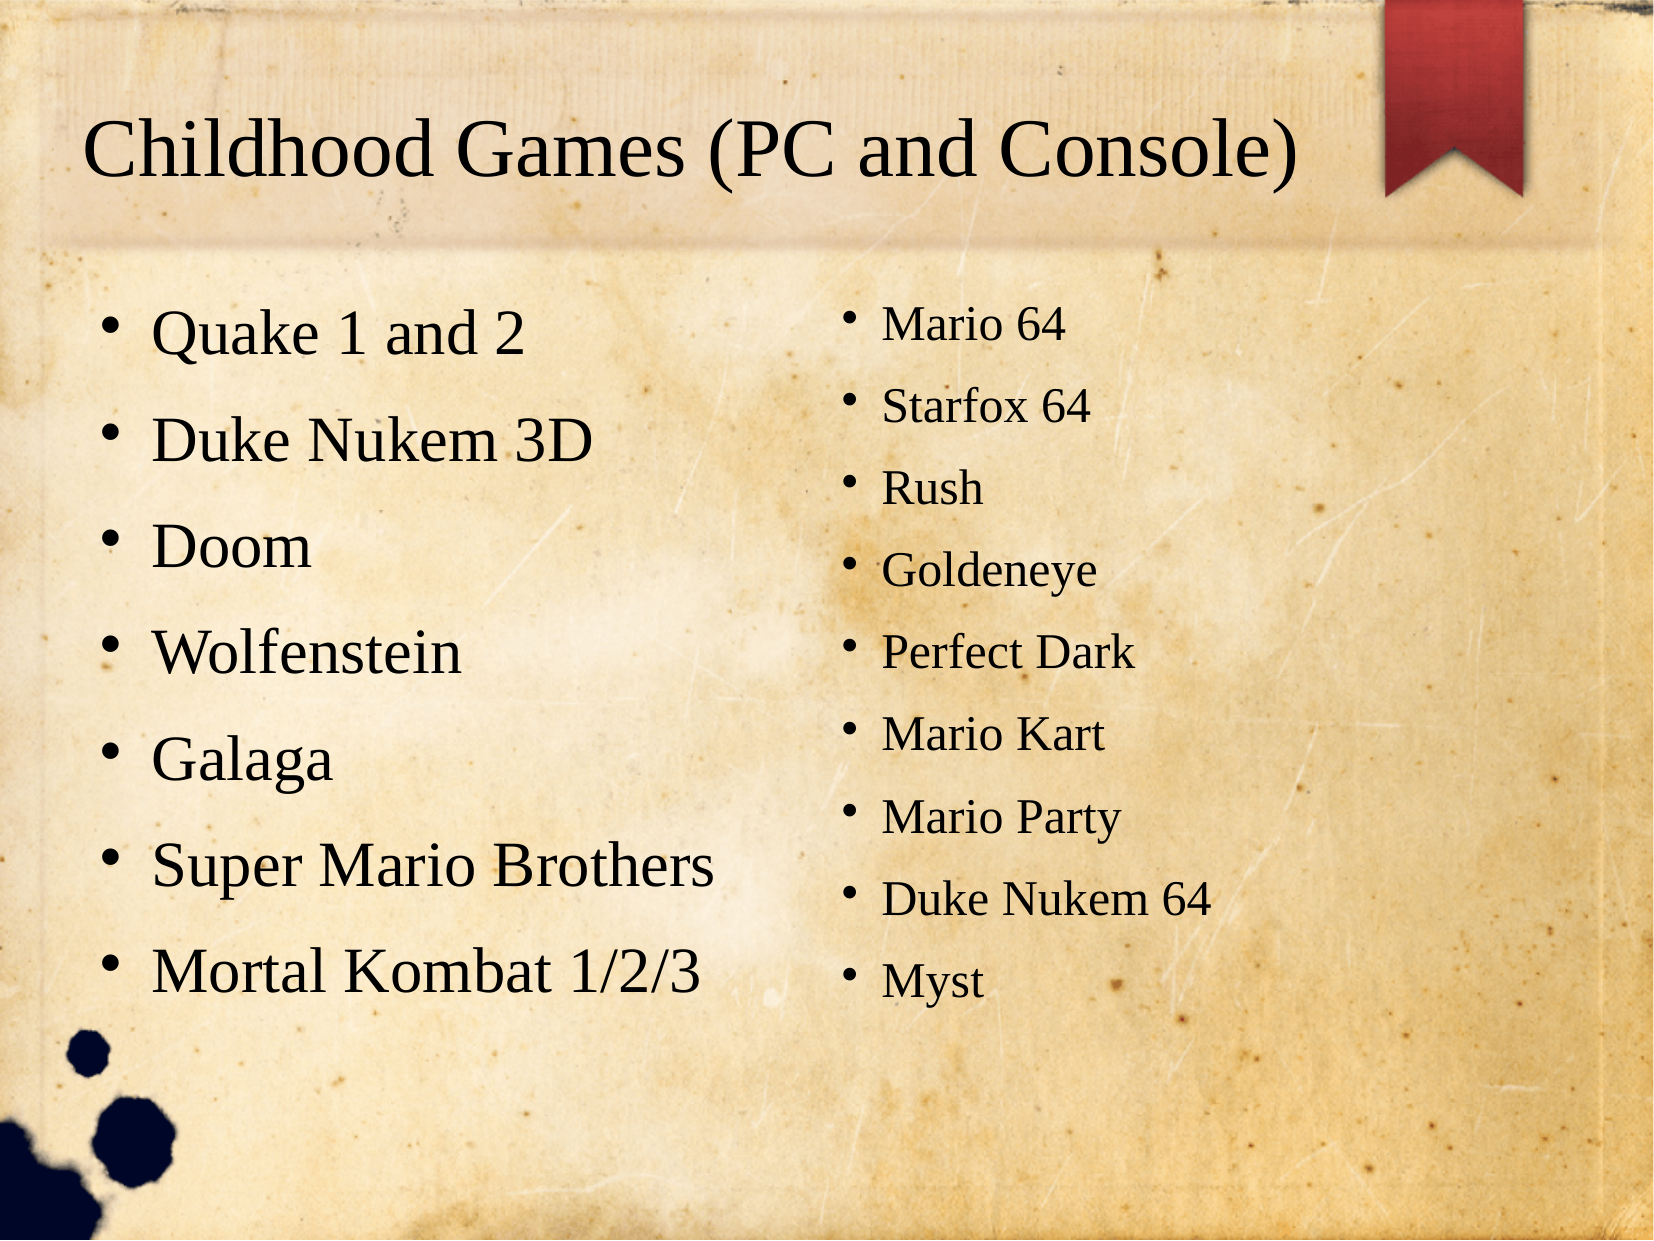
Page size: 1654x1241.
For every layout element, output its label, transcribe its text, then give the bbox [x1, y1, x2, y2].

text_box Childhood Games (PC and Console) [82, 49, 1347, 236]
text_box Quake 1 and 2 Duke Nukem 3D Doom Wolfenstein Galaga Super Mario Brothers Mortal Kombat 1/2/3 [82, 290, 793, 1010]
text_box Mario 64 Starfox 64 Rush Goldeneye Perfect Dark Mario Kart Mario Party Duke Nukem 64 Myst [828, 290, 1538, 1010]
picture [0, 0, 1654, 1240]
